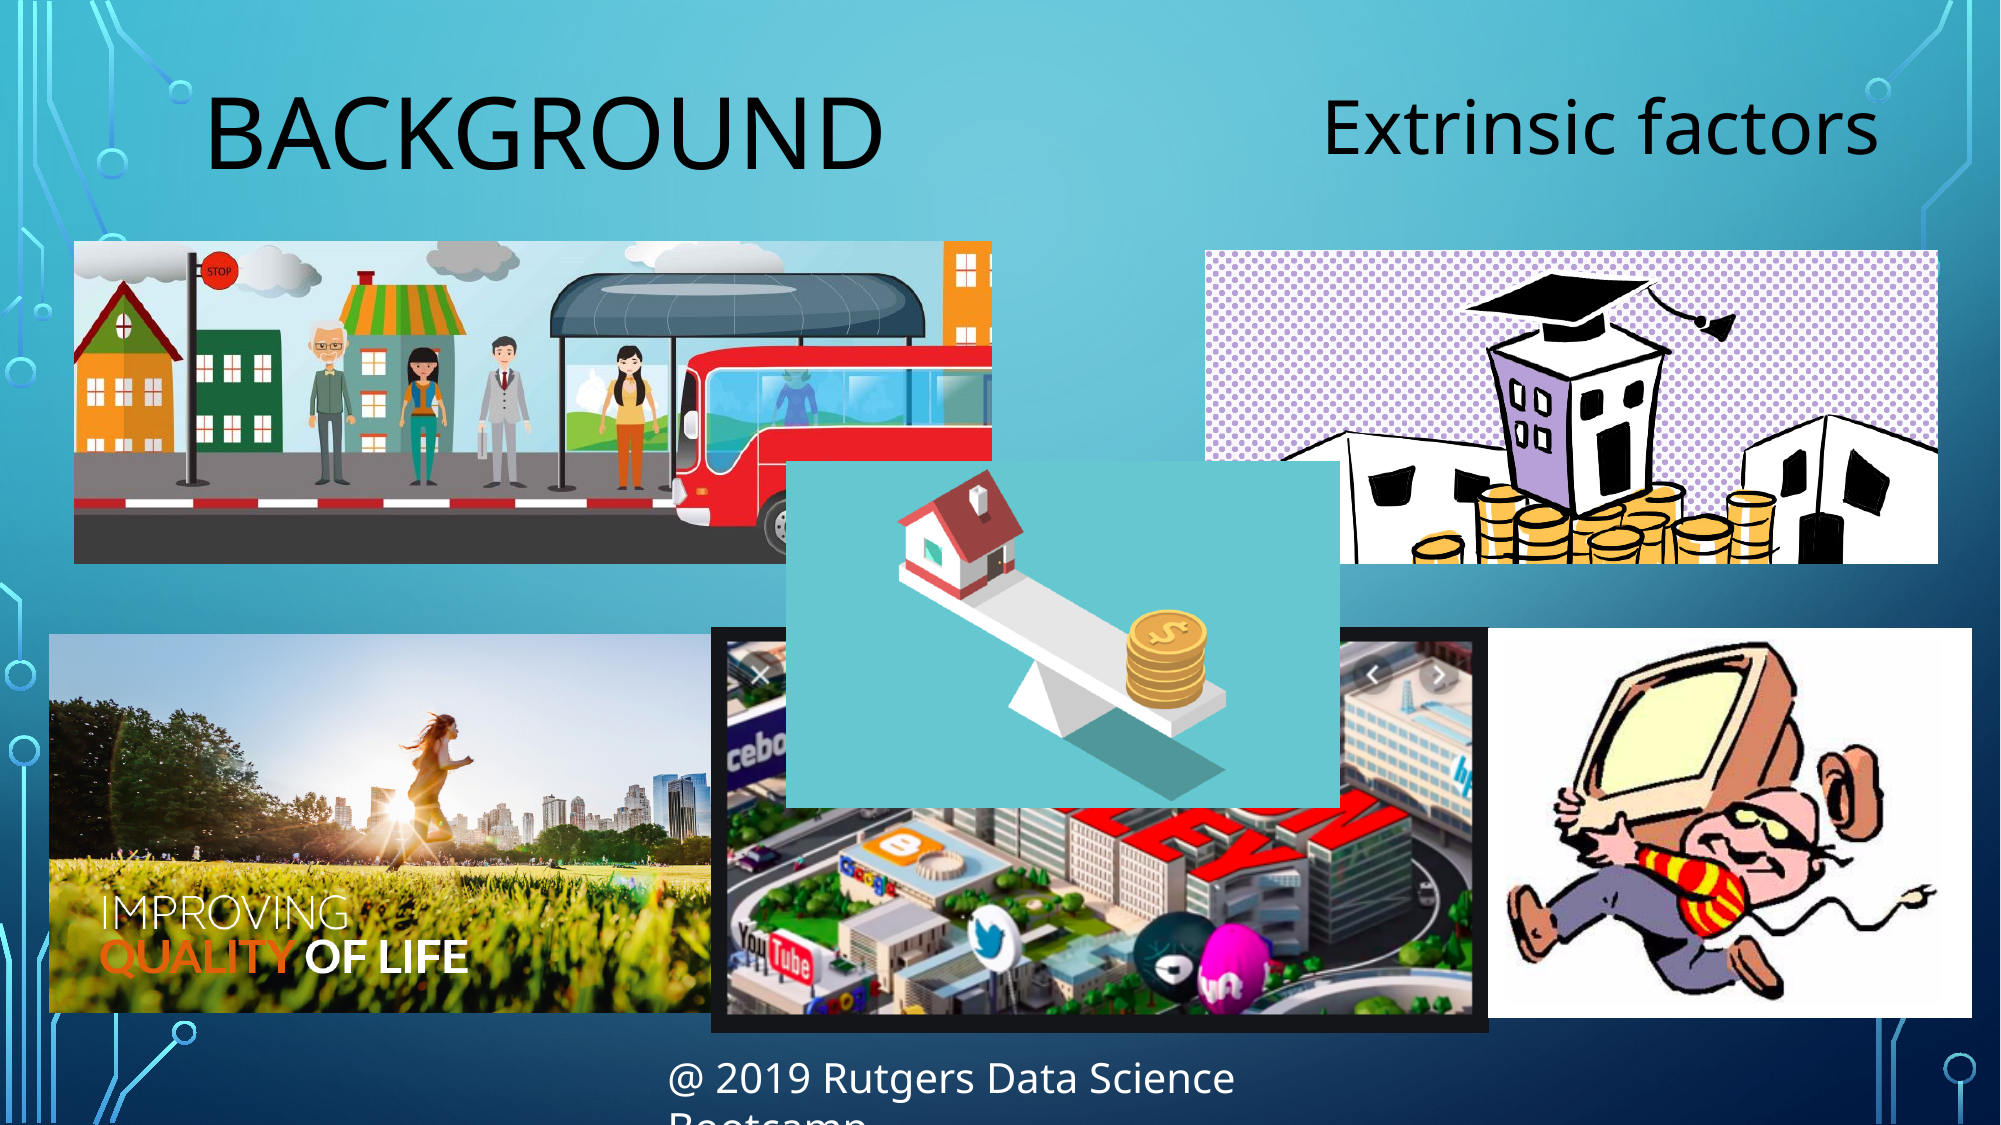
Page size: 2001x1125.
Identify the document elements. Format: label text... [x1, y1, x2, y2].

title Background [187, 15, 1813, 259]
text_box @ 2019 Rutgers Data Science Bootcamp [652, 1044, 1417, 1125]
picture [48, 241, 1972, 1033]
text_box Extrinsic factors [1307, 72, 1896, 178]
